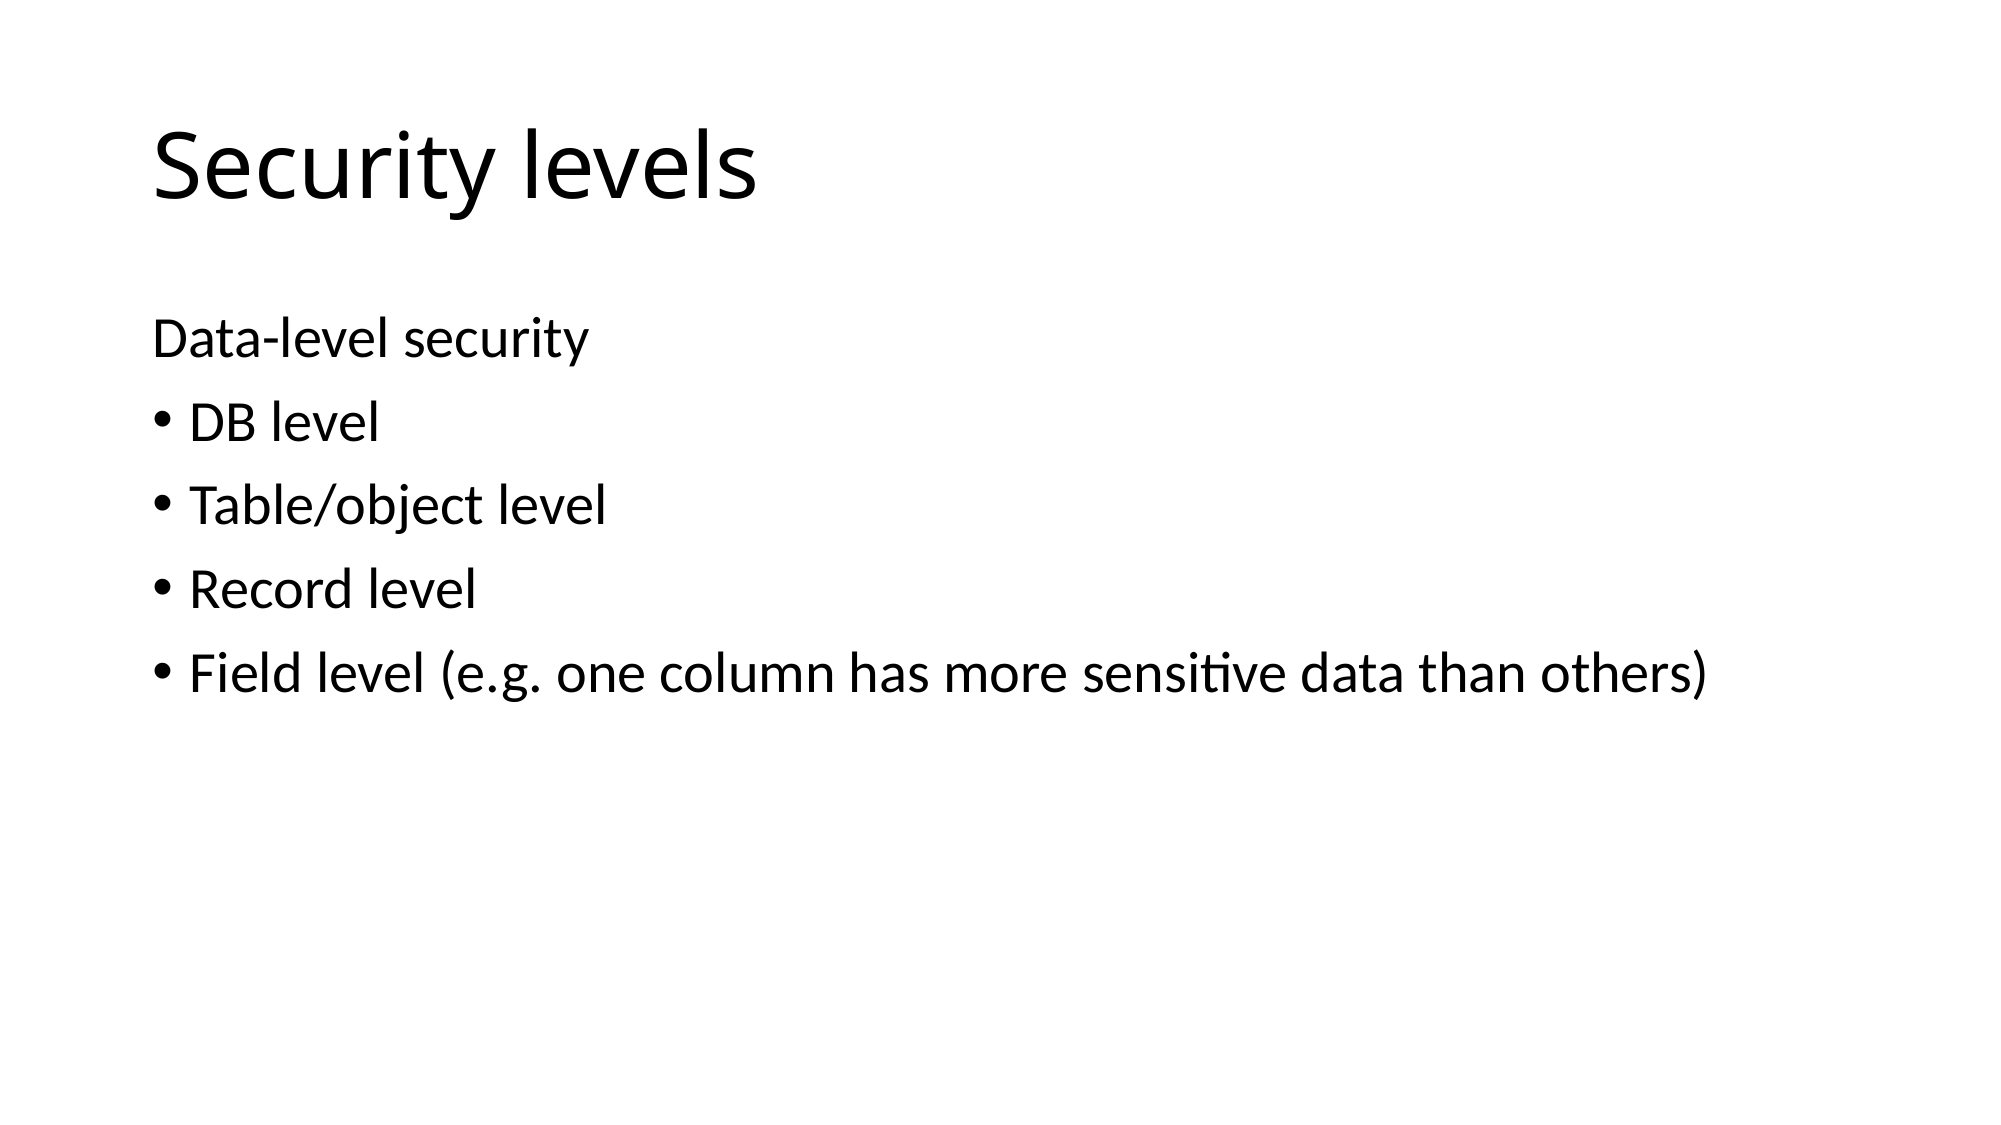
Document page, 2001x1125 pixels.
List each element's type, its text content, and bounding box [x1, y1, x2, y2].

title Security levels [137, 59, 1863, 278]
list Data-level security DB level Table/object level Record level Field level (e.g. one column has more sensitive data than others) [137, 299, 1863, 1014]
